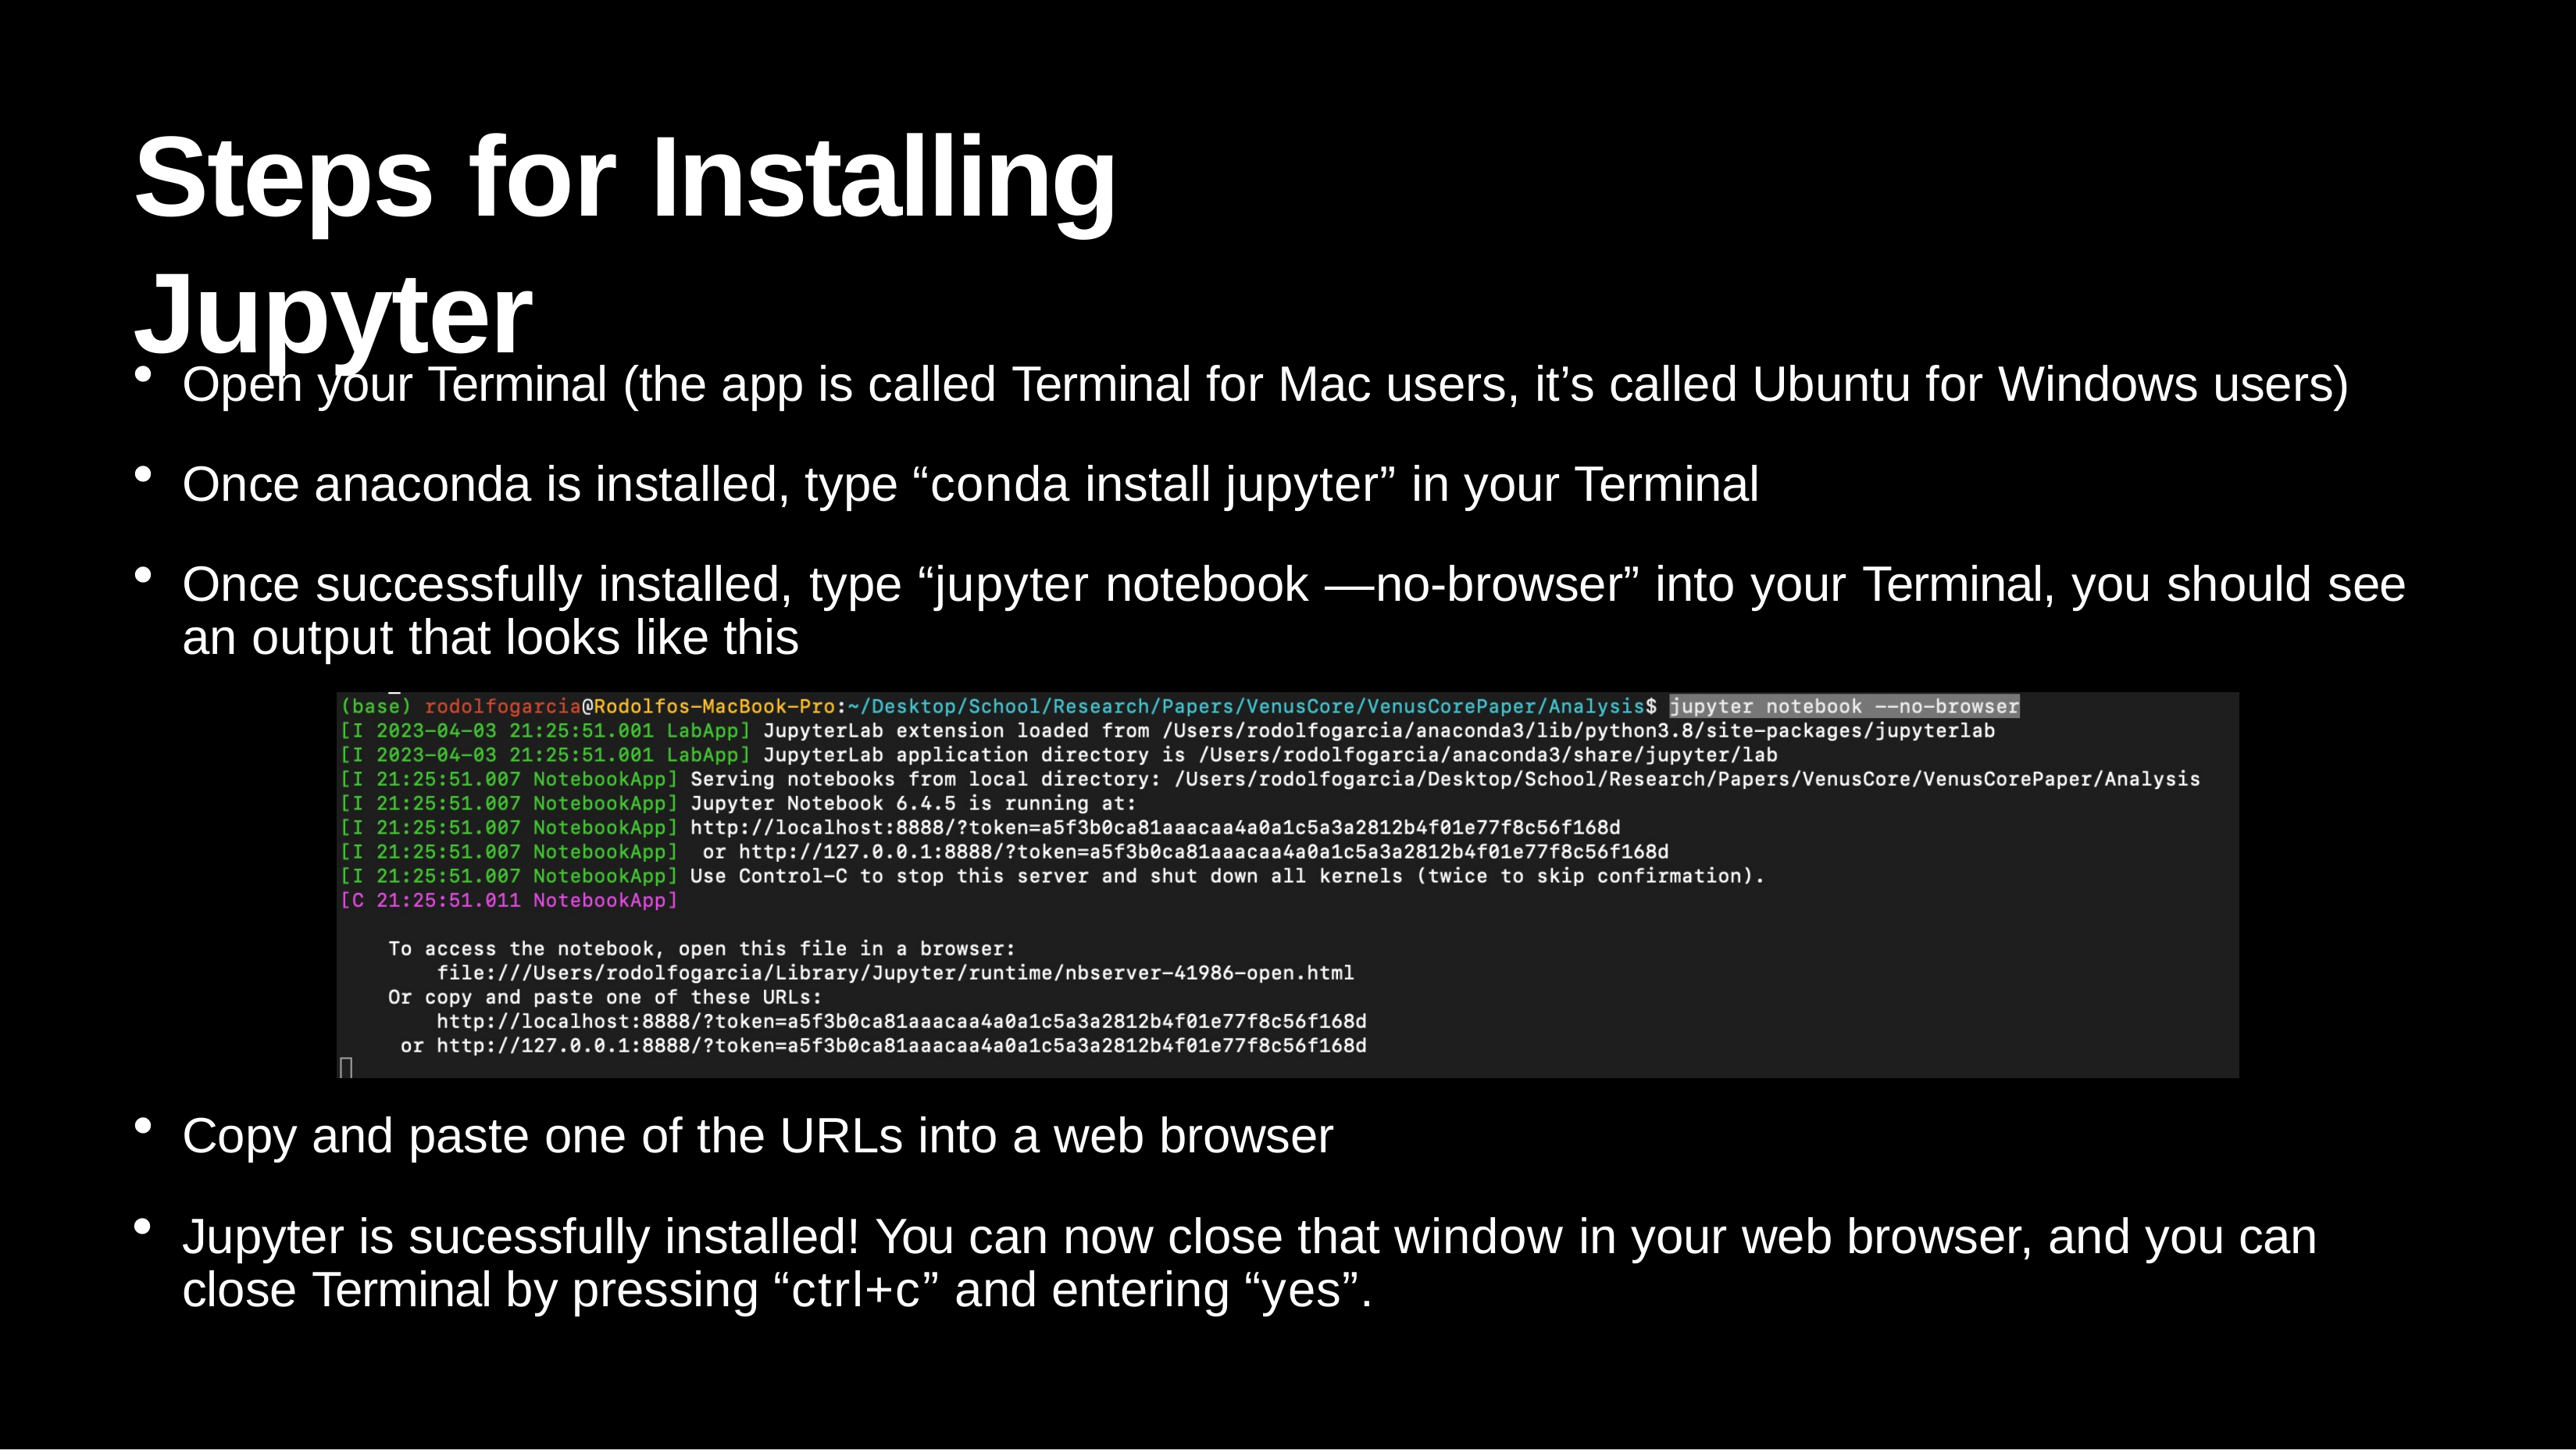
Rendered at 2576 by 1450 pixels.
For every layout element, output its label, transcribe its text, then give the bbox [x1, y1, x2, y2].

list Open your Terminal (the app is called Terminal for Mac users, it’s called Ubuntu for Windows users) Once anaconda is installed, type “conda install jupyter” in your Terminal Once successfully installed, type “jupyter notebook —no-browser” into your Terminal, you should see an output that looks like this [130, 326, 2428, 1181]
text_box Copy and paste one of the URLs into a web browser Jupyter is sucessfully installed! You can now close that window in your web browser, and you can close Terminal by pressing “ctrl+c” and entering “yes”. [130, 1078, 2342, 1317]
title Steps for Installing Jupyter [130, 100, 1532, 326]
picture [337, 692, 2239, 1078]
